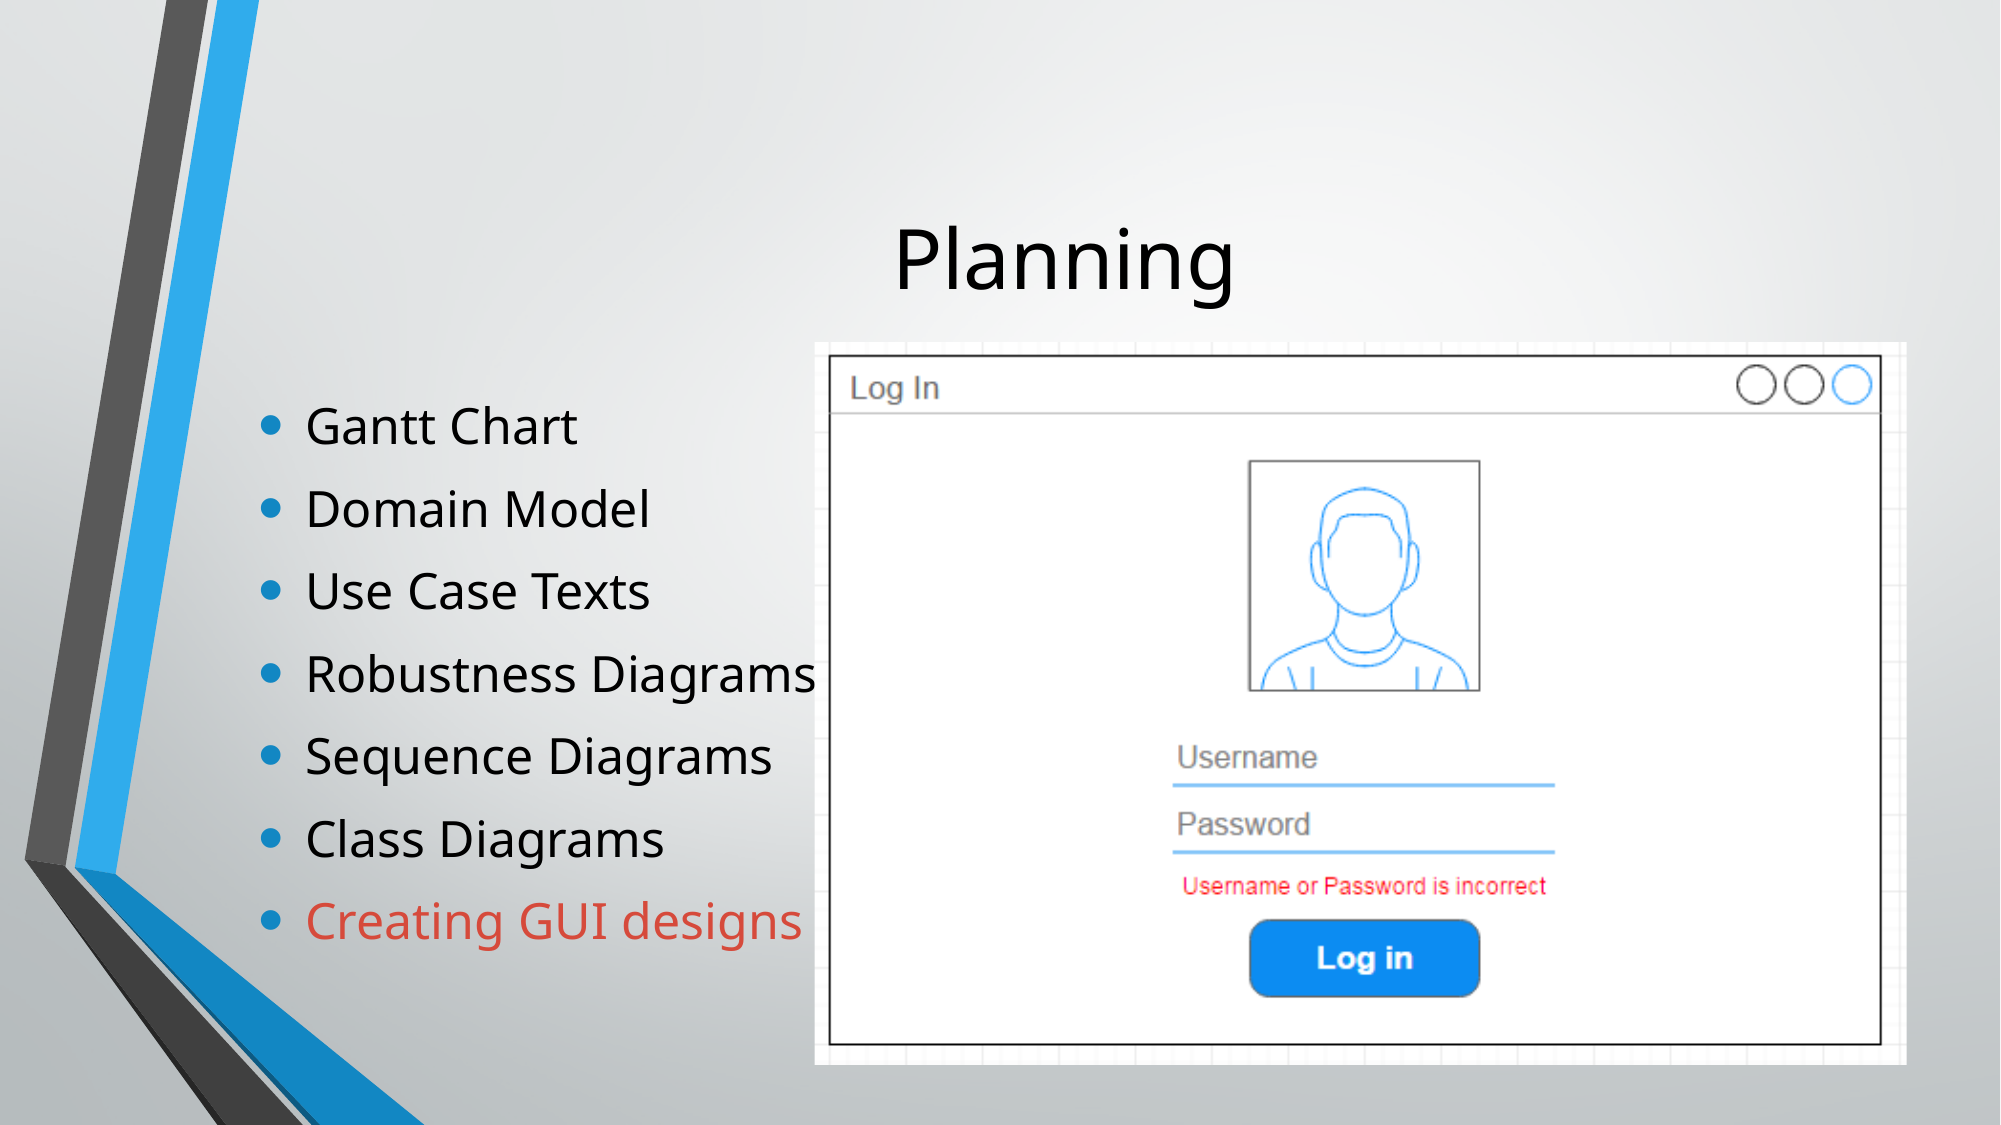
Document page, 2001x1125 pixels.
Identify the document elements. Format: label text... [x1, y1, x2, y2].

title Planning [243, 112, 1887, 362]
picture [814, 342, 1907, 1065]
list Gantt Chart Domain Model Use Case Texts Robustness Diagrams Sequence Diagrams Class Diagrams Creating GUI designs [243, 362, 814, 1065]
